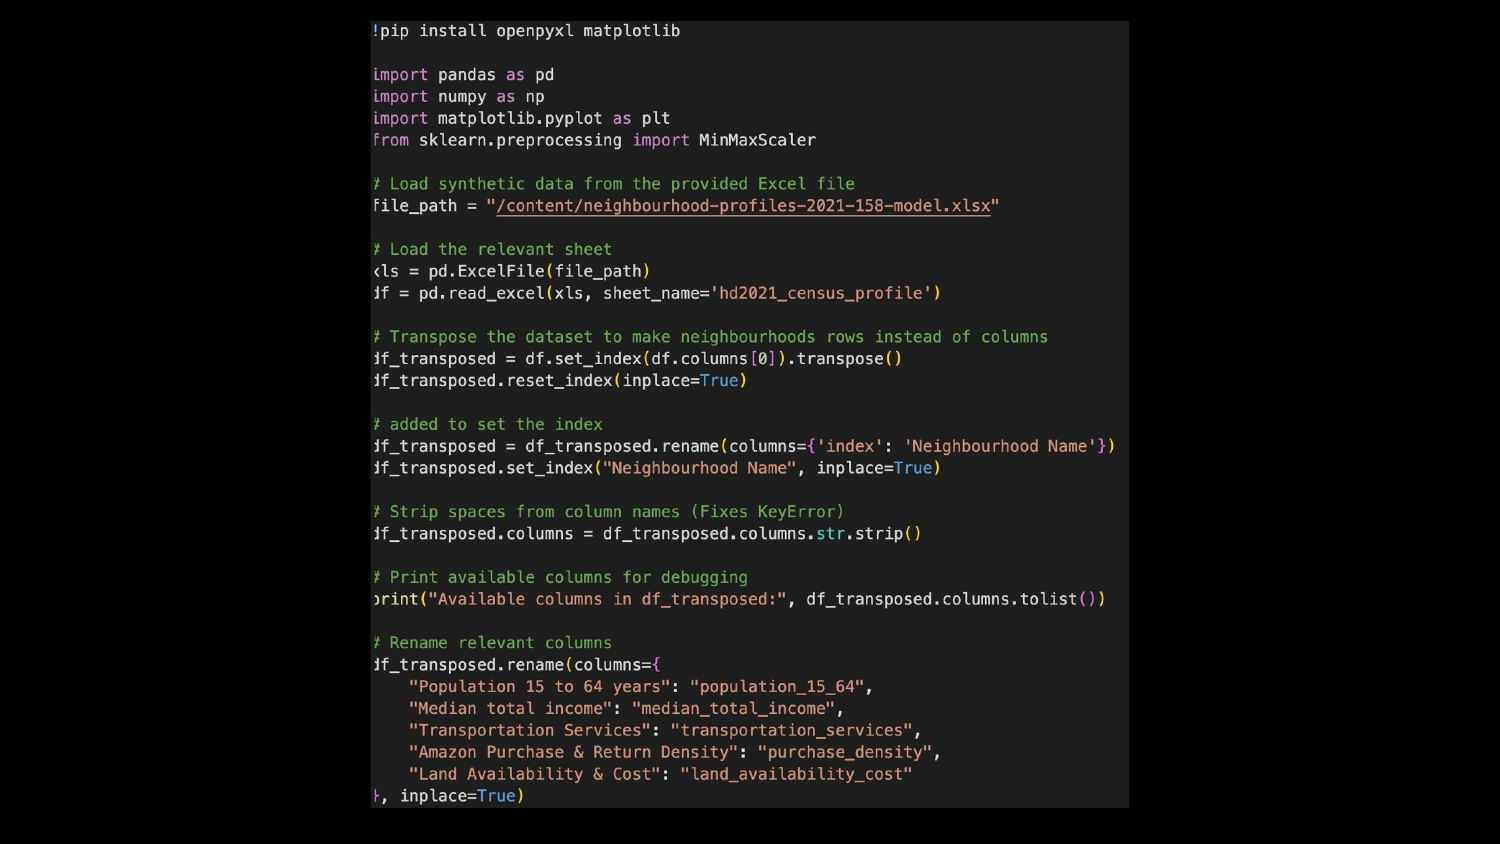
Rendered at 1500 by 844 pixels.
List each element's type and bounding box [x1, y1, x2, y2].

picture [370, 21, 1130, 808]
